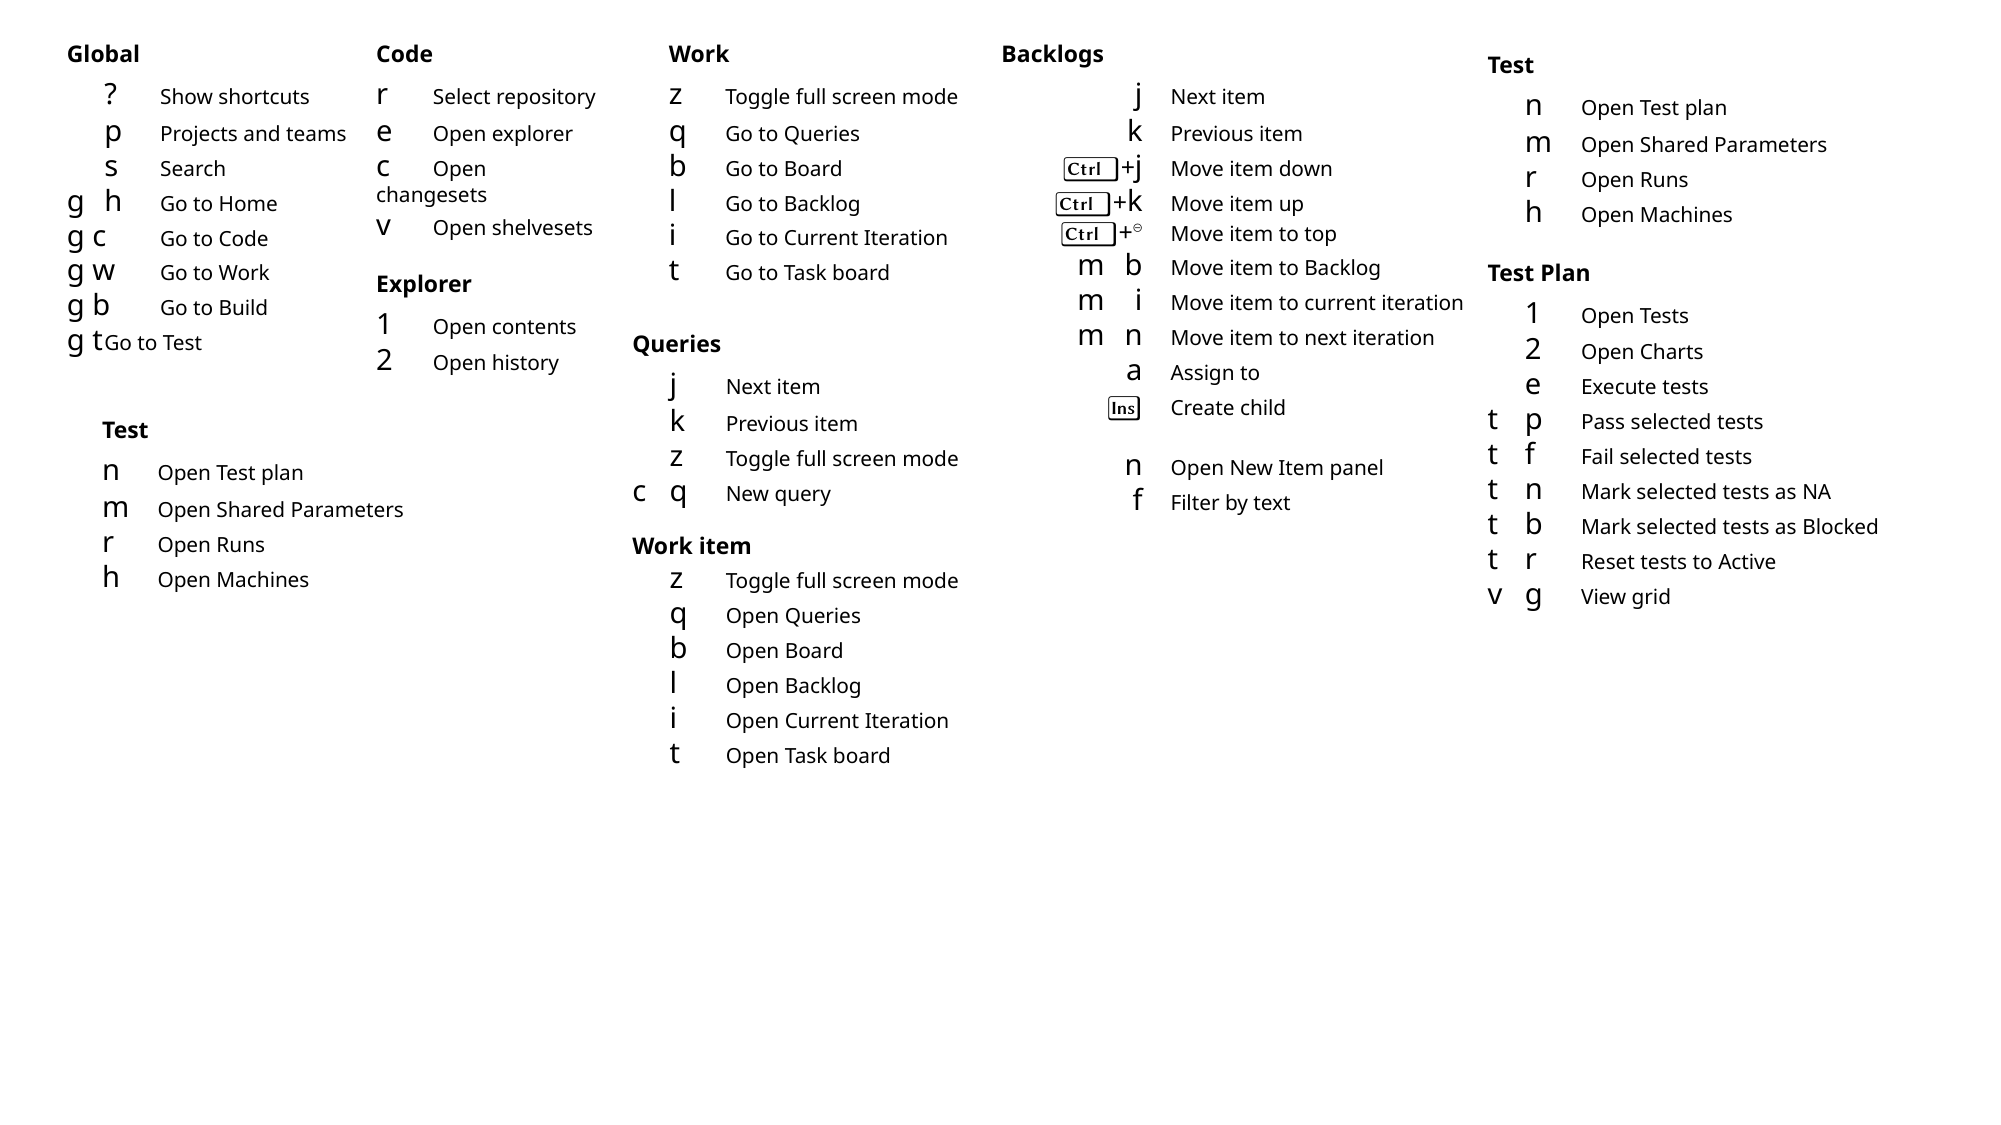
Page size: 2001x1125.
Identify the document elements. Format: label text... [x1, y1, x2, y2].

text_box Queries j Next item k Previous item z Toggle full screen mode c q New query Work item z Toggle full screen mode q Open Queries b Open Board l Open Backlog i Open Current Iteration t Open Task board [617, 322, 987, 802]
text_box Backlogs j Next item k Previous item +j Move item down +k Move item up + Move item to top m b Move item to Backlog m i Move item to current iteration m n Move item to next iteration a Assign to  Create child n Open New Item panel f Filter by text [986, 32, 1496, 577]
text_box Global ? Show shortcuts p Projects and teams s Search g h Go to Home g c Go to Code g w Go to Work g b Go to Build g t Go to Test [52, 32, 430, 409]
text_box Work z Toggle full screen mode q Go to Queries b Go to Board l Go to Backlog i Go to Current Iteration t Go to Task board [654, 32, 986, 319]
text_box Code r Select repository e Open explorer c Open changesets v Open shelvesets Explorer 1 Open contents 2 Open history [361, 32, 618, 384]
text_box Test n Open Test plan m Open Shared Parameters r Open Runs h Open Machines Test Plan 1 Open Tests 2 Open Charts e Execute tests t p Pass selected tests t f Fail selected tests t n Mark selected tests as NA t b Mark selected tests as Blocked t r Reset tests to Active v g View grid [1472, 43, 1914, 618]
text_box Test n Open Test plan m Open Shared Parameters r Open Runs h Open Machines [87, 408, 453, 631]
